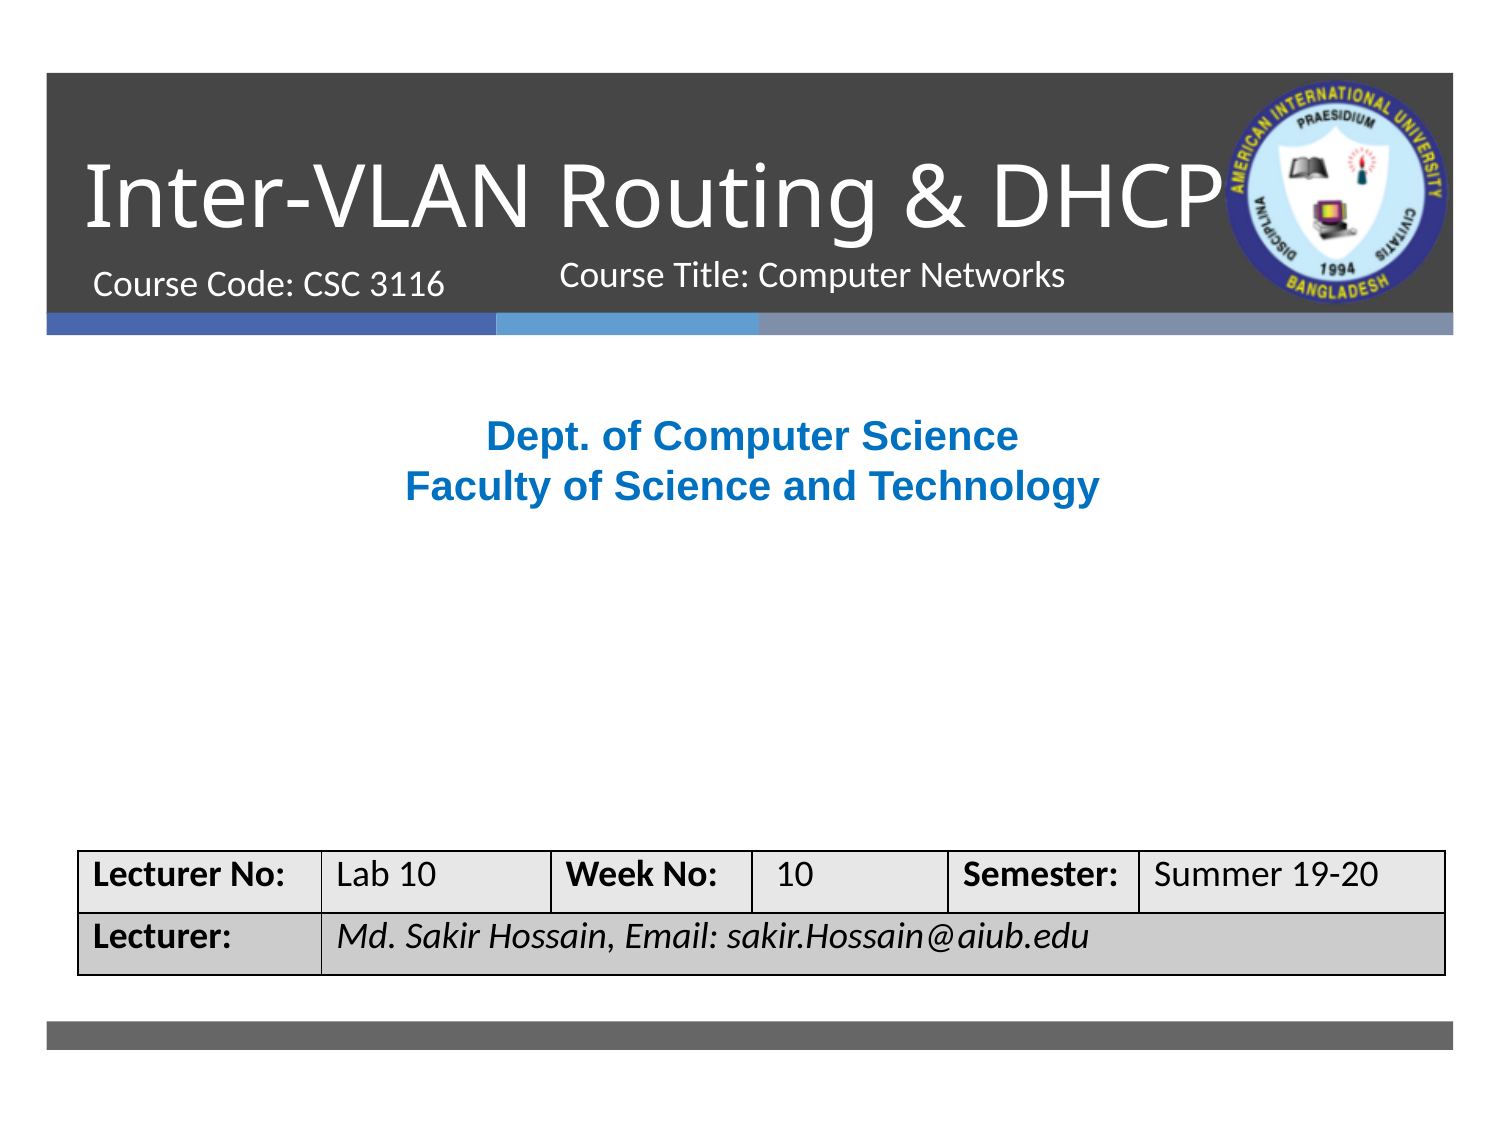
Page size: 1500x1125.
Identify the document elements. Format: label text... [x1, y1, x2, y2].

table_header 10 [753, 852, 947, 912]
table_header Semester: [949, 852, 1138, 912]
title Inter-VLAN Routing & DHCP [69, 73, 1351, 253]
table_header Lecturer No: [79, 852, 321, 912]
subtitle Course Code: CSC 3116 [78, 251, 536, 331]
table_header Summer 19-20 [1140, 852, 1444, 912]
picture [1228, 75, 1454, 310]
text_box Dept. of Computer Science Faculty of Science and Technology [12, 401, 1493, 517]
table_header Lab 10 [322, 852, 550, 912]
table_header Week No: [552, 852, 751, 912]
table_cell Lecturer: [79, 914, 321, 974]
text_box Course Title: Computer Networks [544, 252, 1228, 332]
table_cell Md. Sakir Hossain, Email: sakir.Hossain@aiub.edu [322, 914, 1444, 974]
